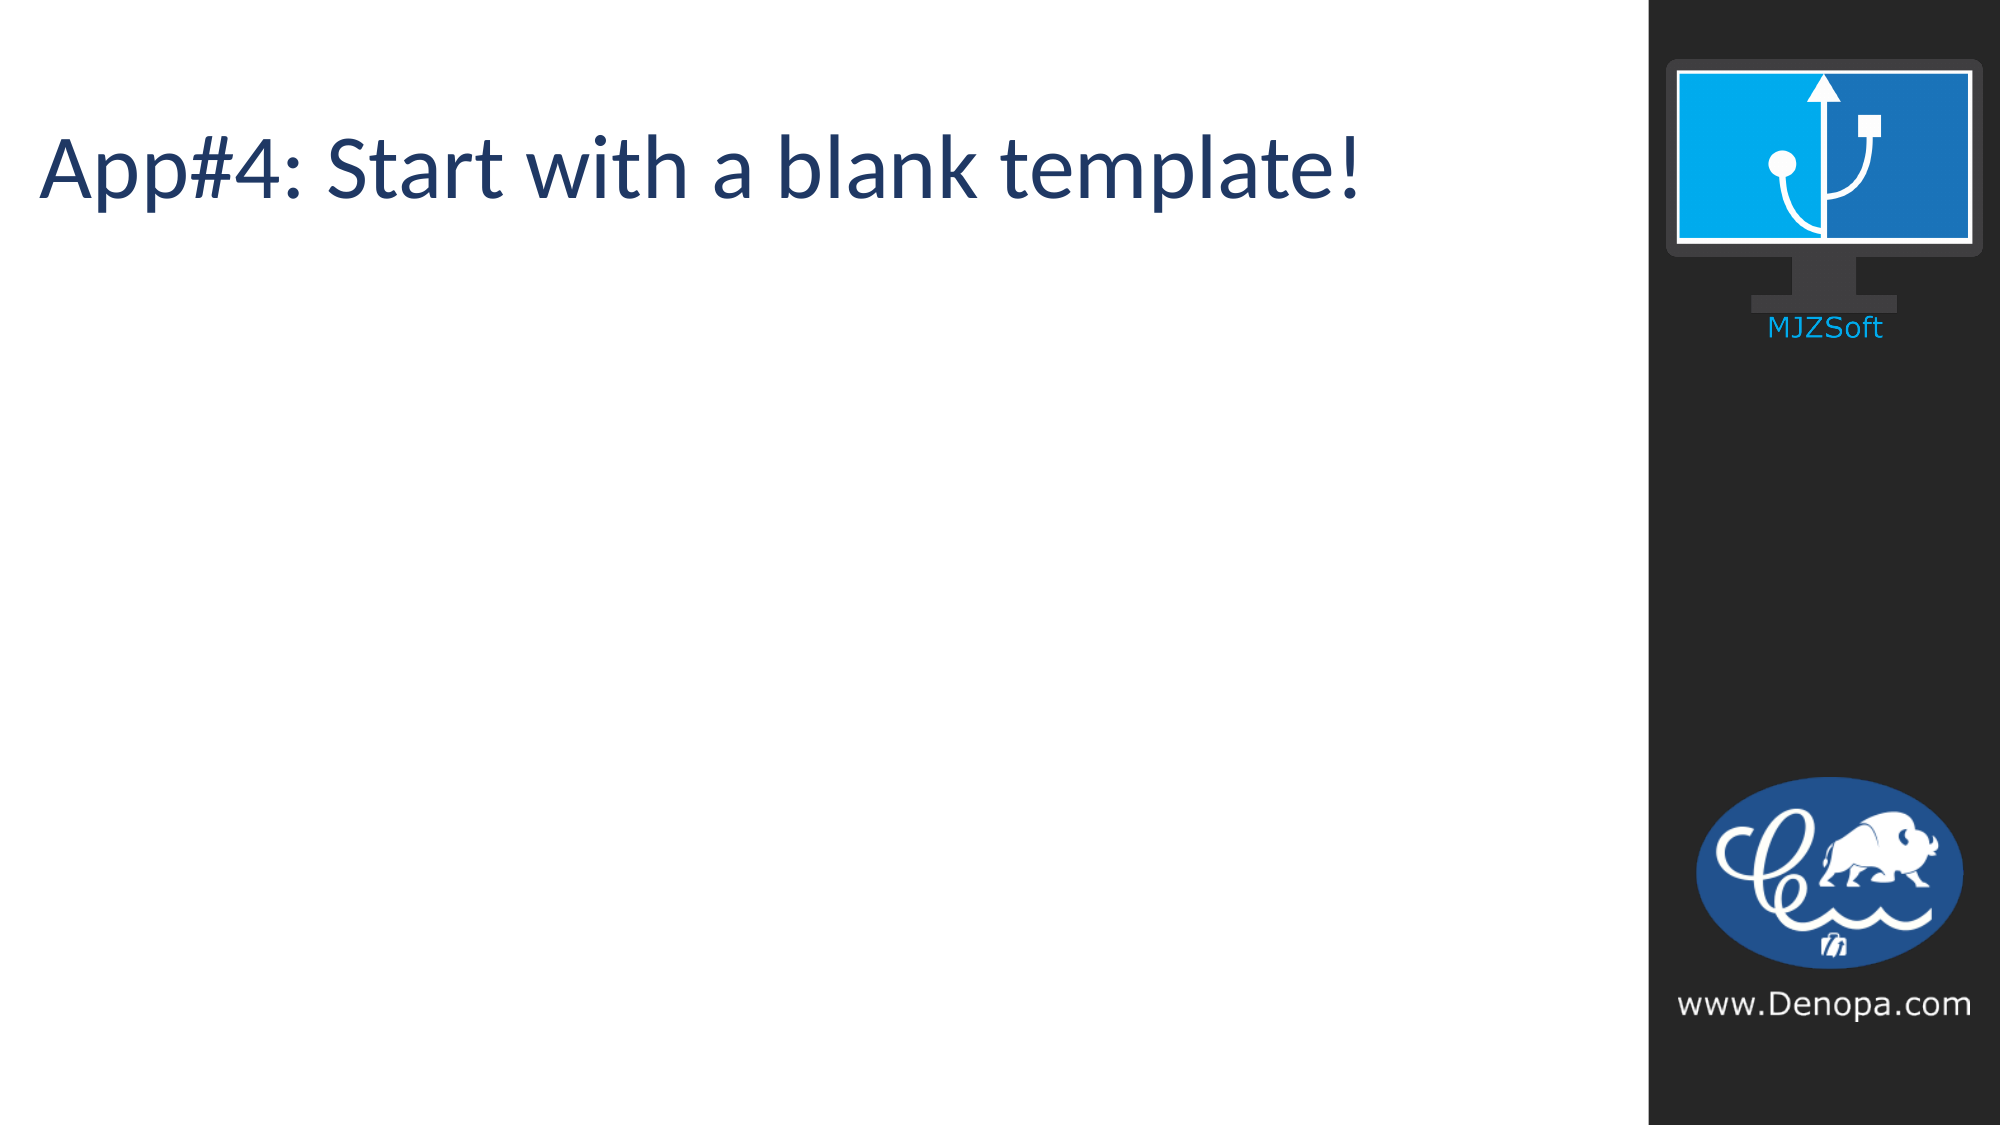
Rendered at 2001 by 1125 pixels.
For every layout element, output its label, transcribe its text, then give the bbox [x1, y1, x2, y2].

picture [1849, 325, 1857, 335]
picture [1868, 325, 1875, 338]
picture [1678, 777, 1970, 1022]
picture [1666, 59, 1983, 338]
title App#4: Start with a blank template! [24, 59, 1633, 278]
picture [1773, 324, 1785, 338]
